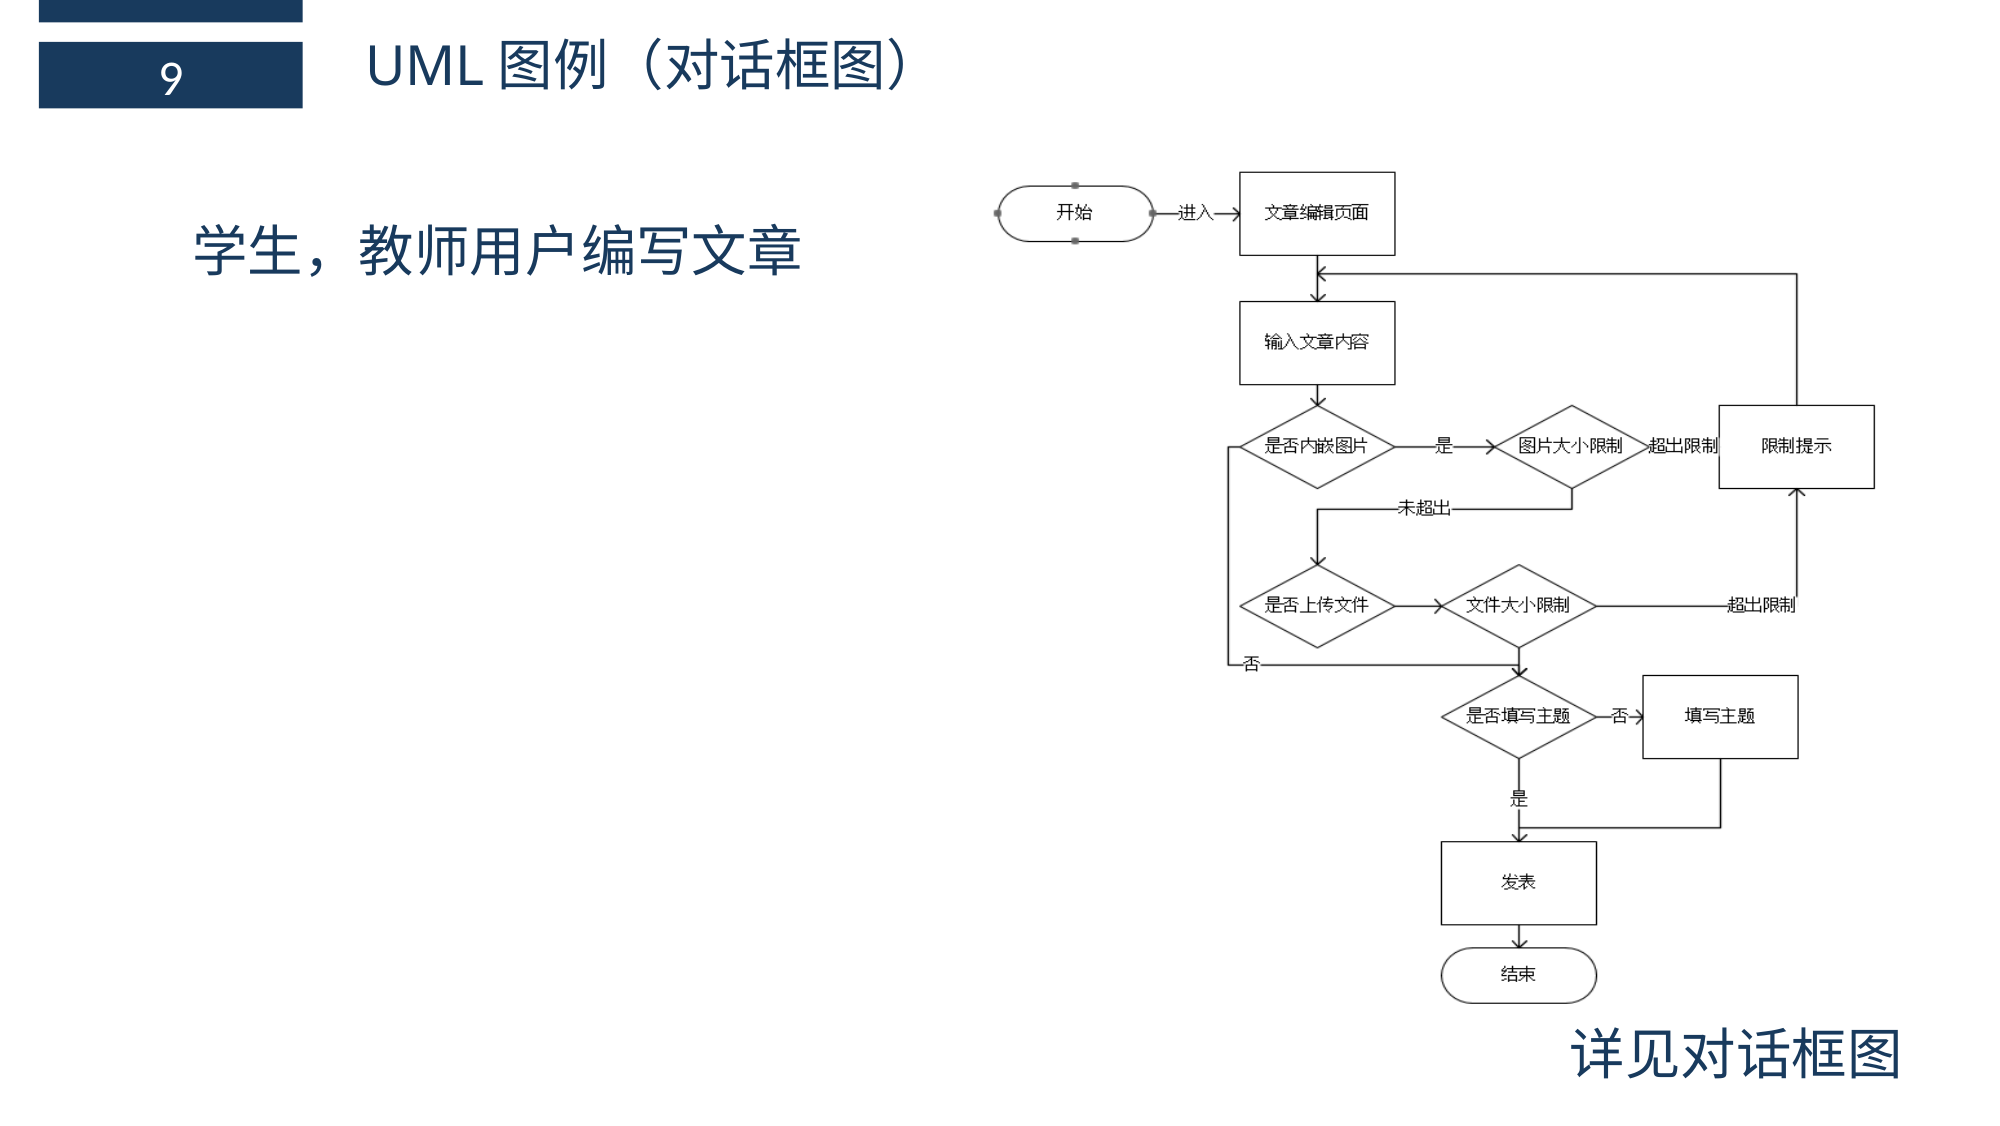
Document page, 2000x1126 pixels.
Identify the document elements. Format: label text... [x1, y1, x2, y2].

text_box [37, 0, 305, 24]
text_box 详见对话框图 [1554, 1011, 2000, 1093]
text_box UML图例（对话框图） [350, 22, 1344, 104]
text_box 学生，教师用户编写文章 [177, 208, 849, 290]
picture [928, 151, 1910, 1012]
text_box 9 [37, 40, 305, 111]
